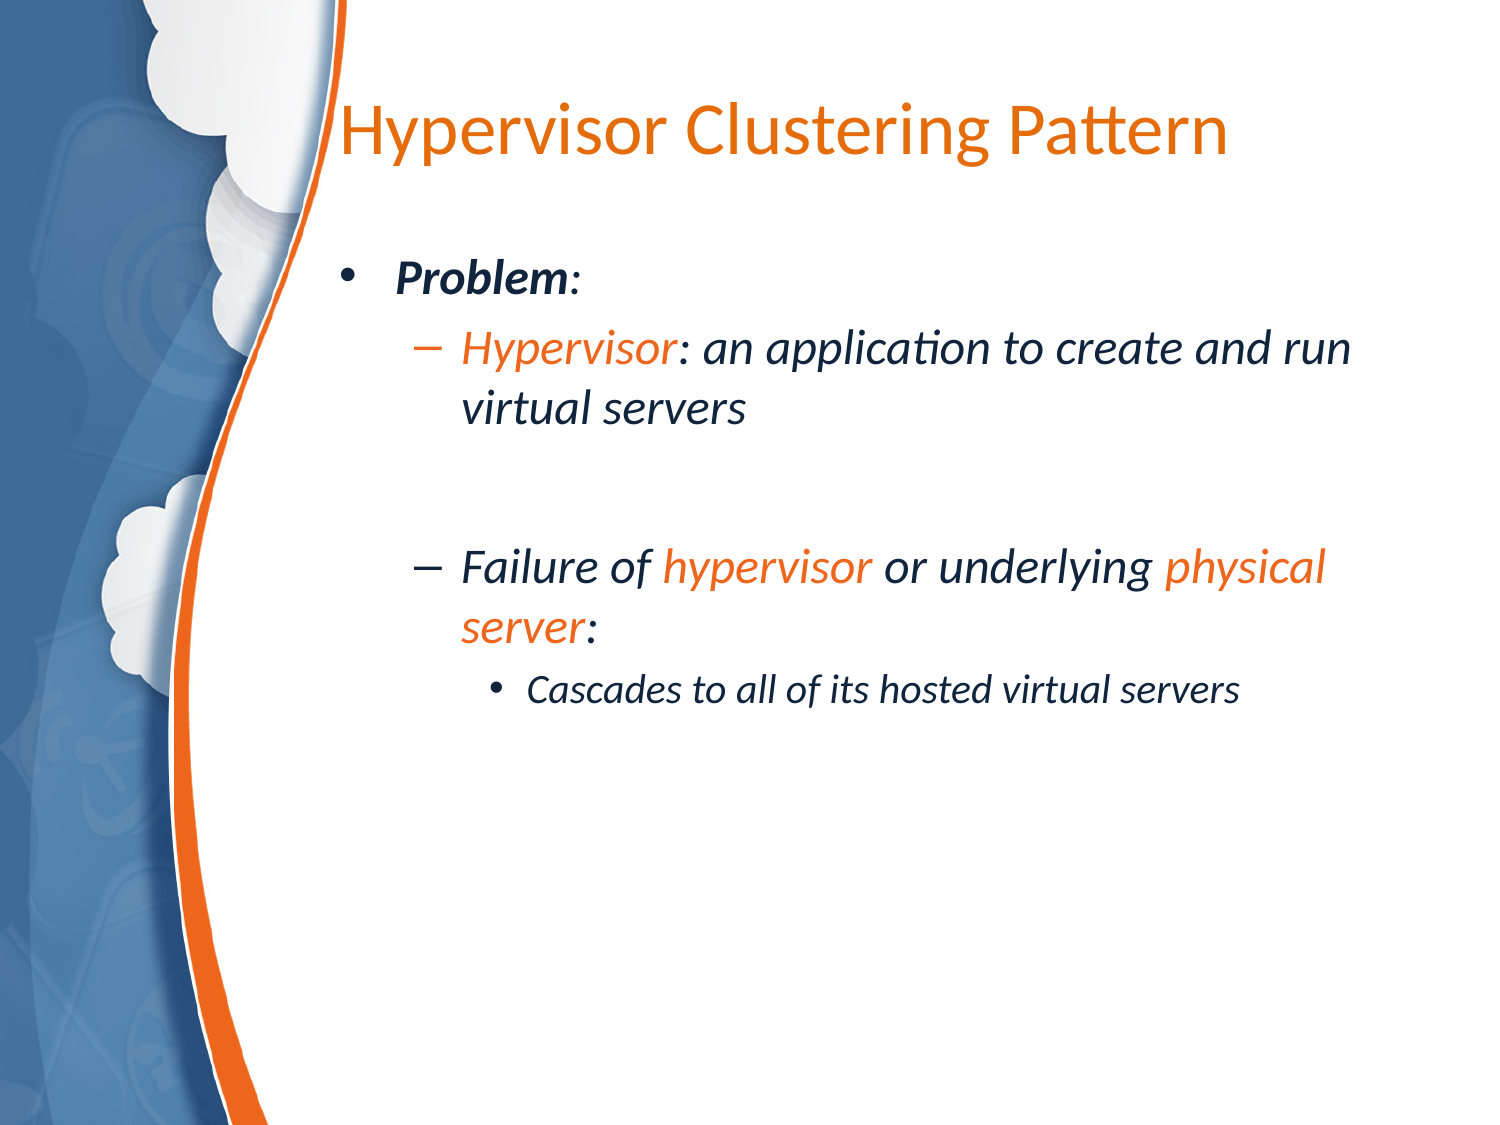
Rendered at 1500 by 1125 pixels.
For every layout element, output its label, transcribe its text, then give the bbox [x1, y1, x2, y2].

picture [0, 0, 1500, 1125]
title Hypervisor Clustering Pattern [324, 61, 1452, 187]
list Problem: Hypervisor: an application to create and run virtual servers Failure of hypervisor or underlying physical server: Cascades to all of its hosted virtual servers [324, 236, 1452, 1014]
